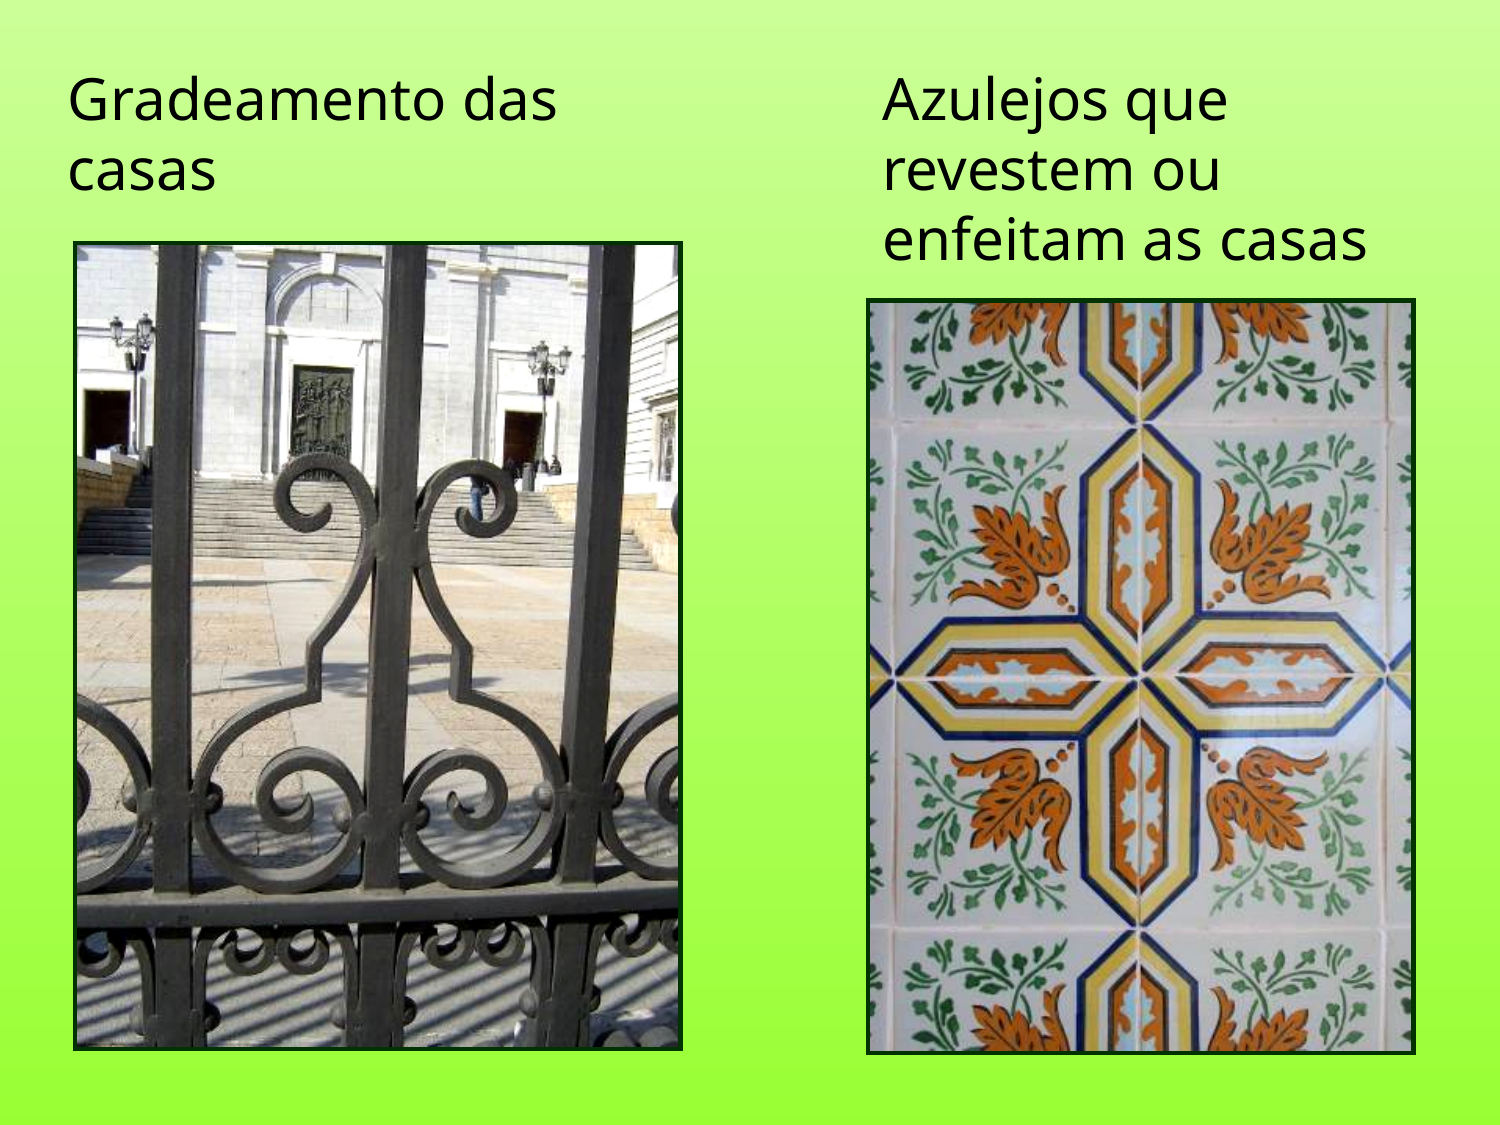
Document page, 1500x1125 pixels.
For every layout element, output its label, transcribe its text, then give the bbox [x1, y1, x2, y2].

text_box Gradeamento das casas [53, 54, 715, 210]
text_box Azulejos que revestem ou enfeitam as casas [868, 54, 1436, 280]
picture [76, 244, 679, 1047]
picture [870, 302, 1412, 1051]
